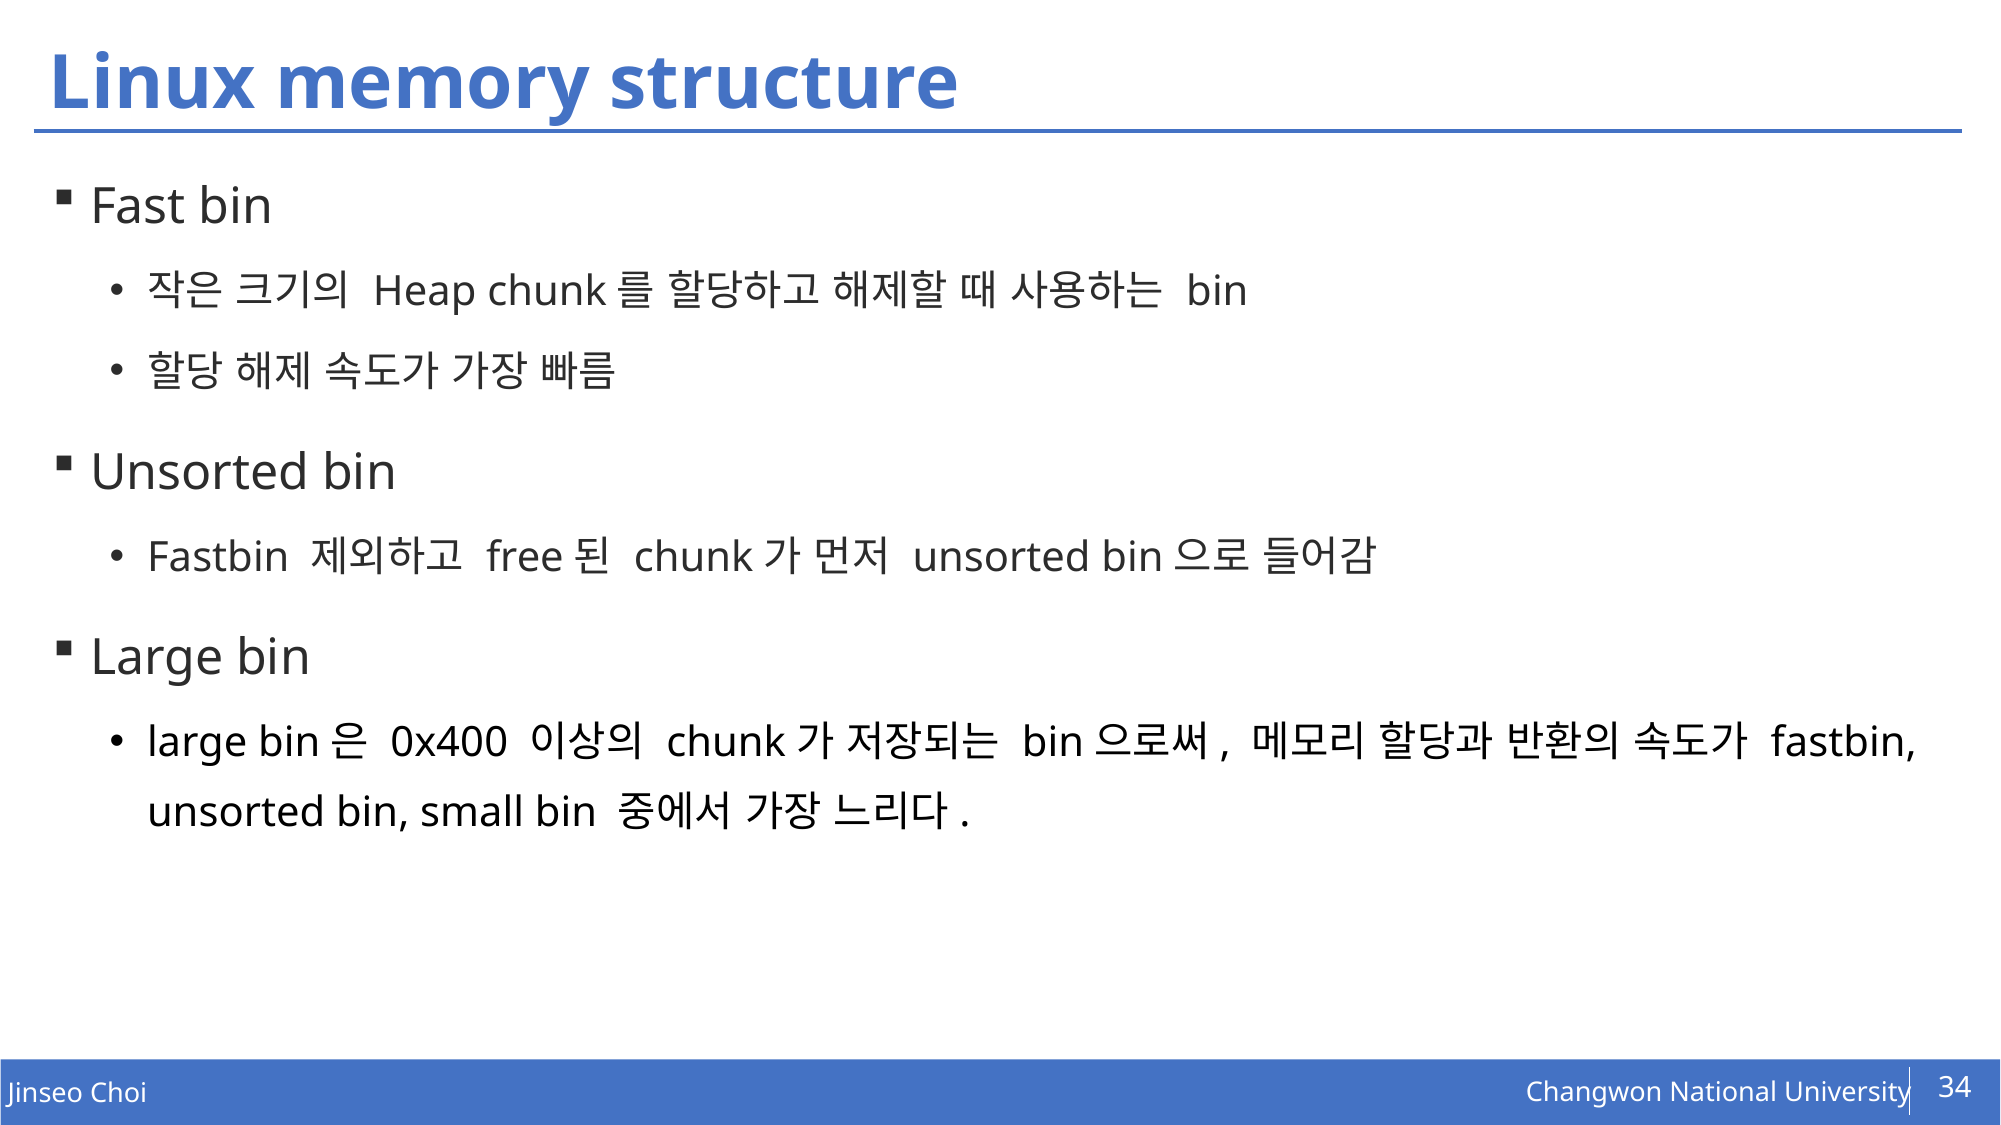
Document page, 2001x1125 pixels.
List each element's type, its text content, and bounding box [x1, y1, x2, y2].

slide_number 34 [1918, 1058, 1992, 1119]
title Linux memory structure [33, 27, 1963, 143]
list Fast bin 작은 크기의 Heap chunk를 할당하고 해제할 때 사용하는 bin 할당 해제 속도가 가장 빠름 Unsorted bin Fastbin 제외하고 free된 chunk가 먼저 unsorted bin으로 들어감 Large bin large bin은 0x400 이상의 chunk가 저장되는 bin으로써, 메모리 할당과 반환의 속도가 fastbin, unsorted bin, small bin 중에서 가장 느리다. [37, 142, 1967, 987]
